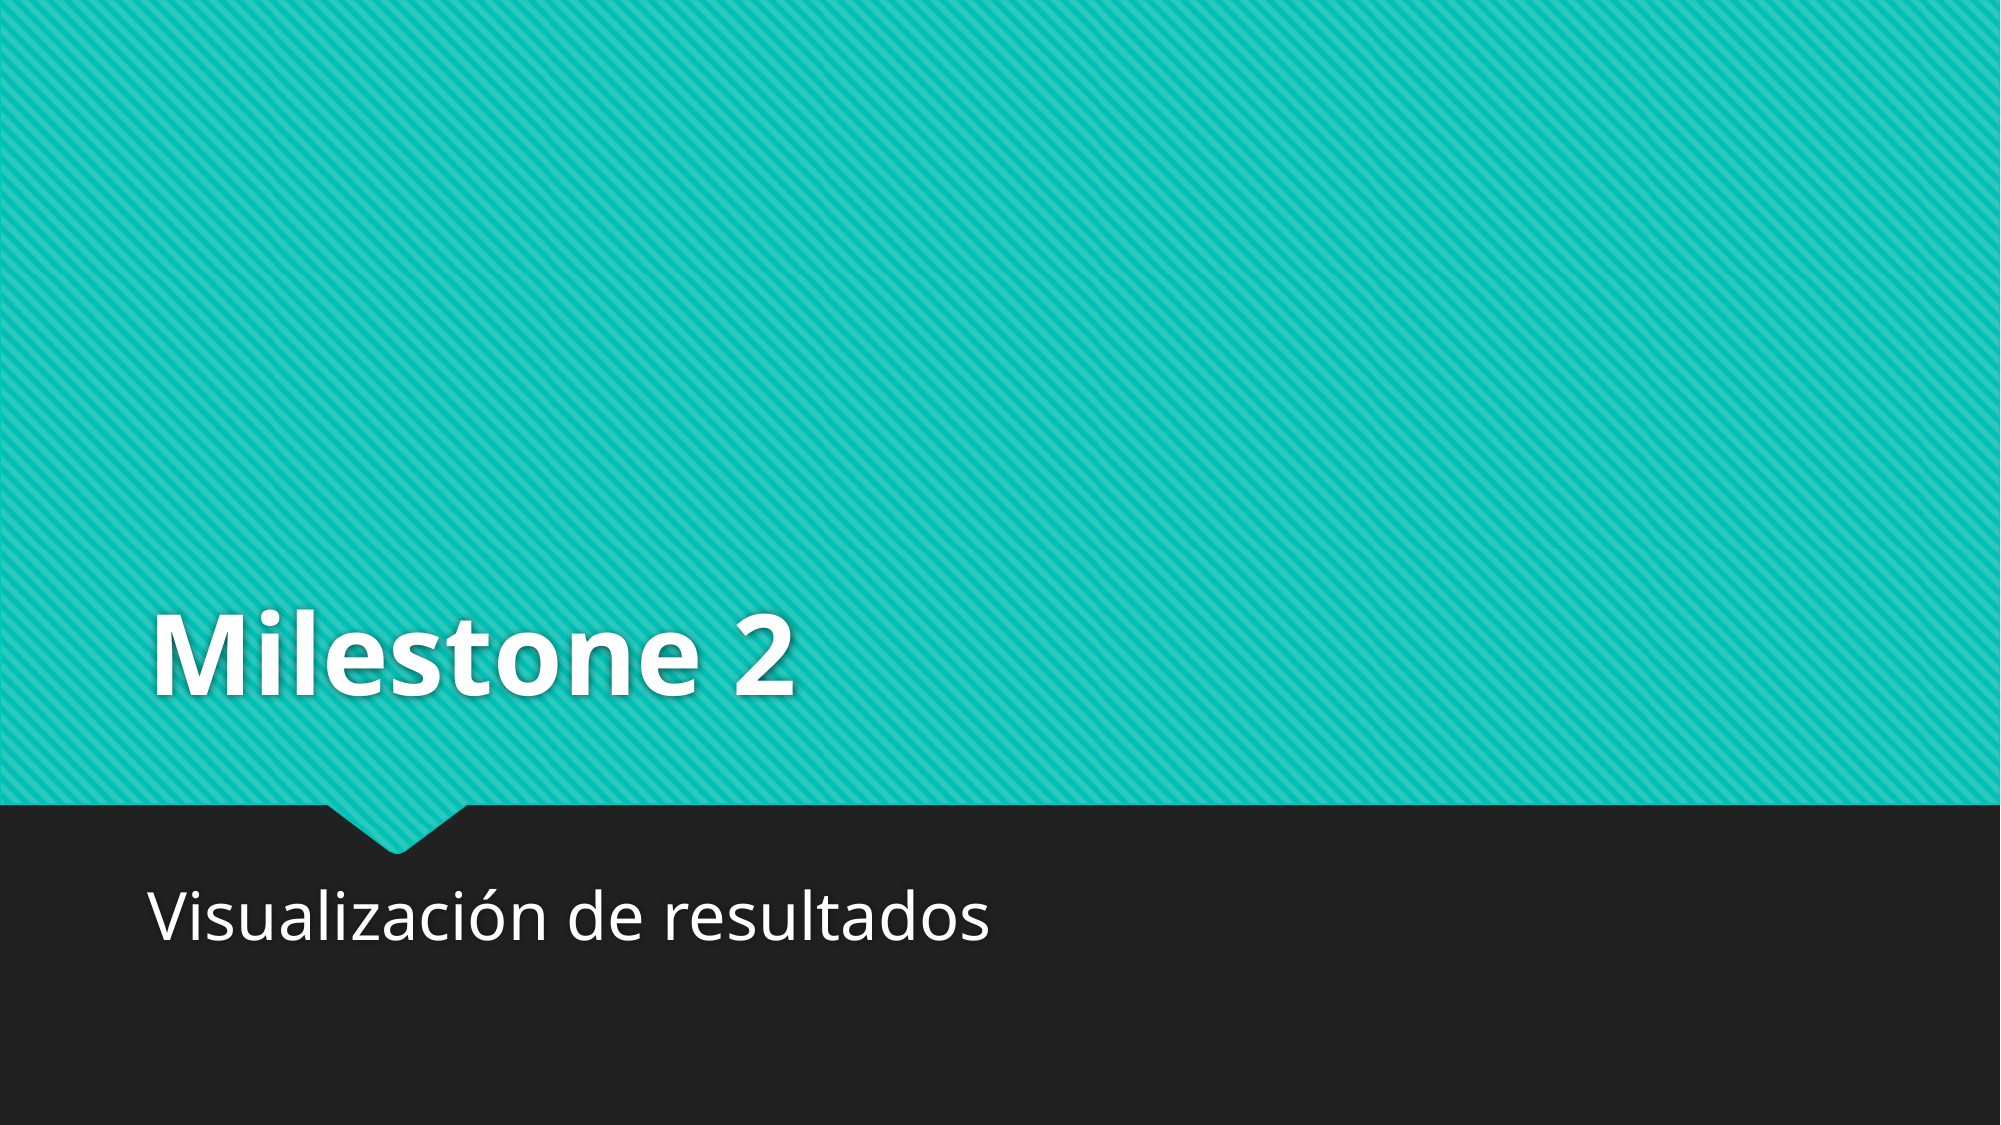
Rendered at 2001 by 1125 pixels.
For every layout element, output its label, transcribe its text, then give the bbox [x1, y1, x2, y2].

title Milestone 2 [132, 237, 1868, 726]
subtitle Visualización de resultados [132, 866, 1868, 938]
